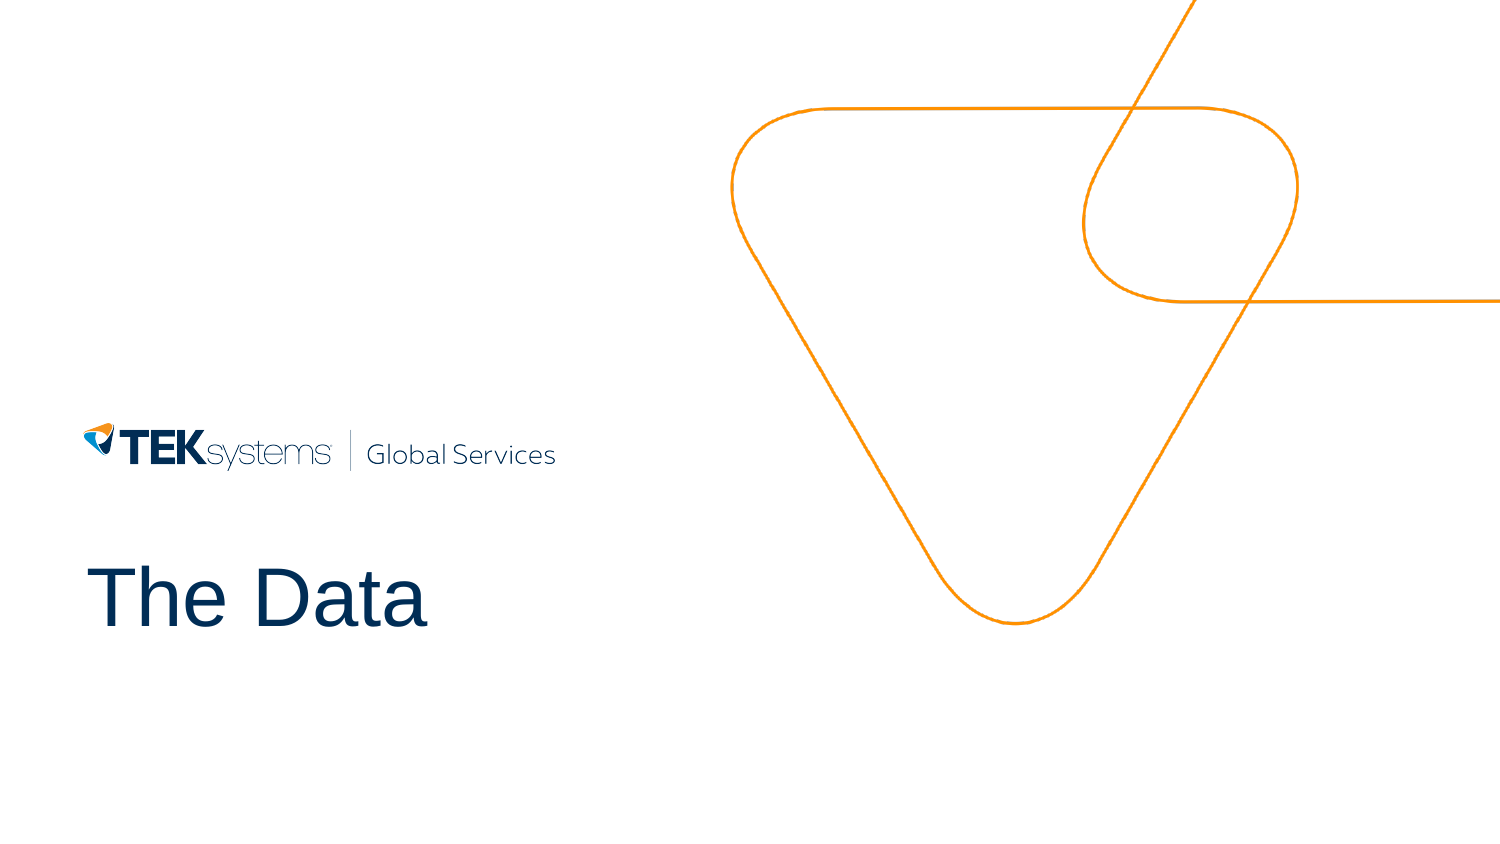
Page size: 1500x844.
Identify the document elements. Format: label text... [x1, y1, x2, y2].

title The Data [86, 500, 854, 698]
picture [83, 0, 1500, 684]
